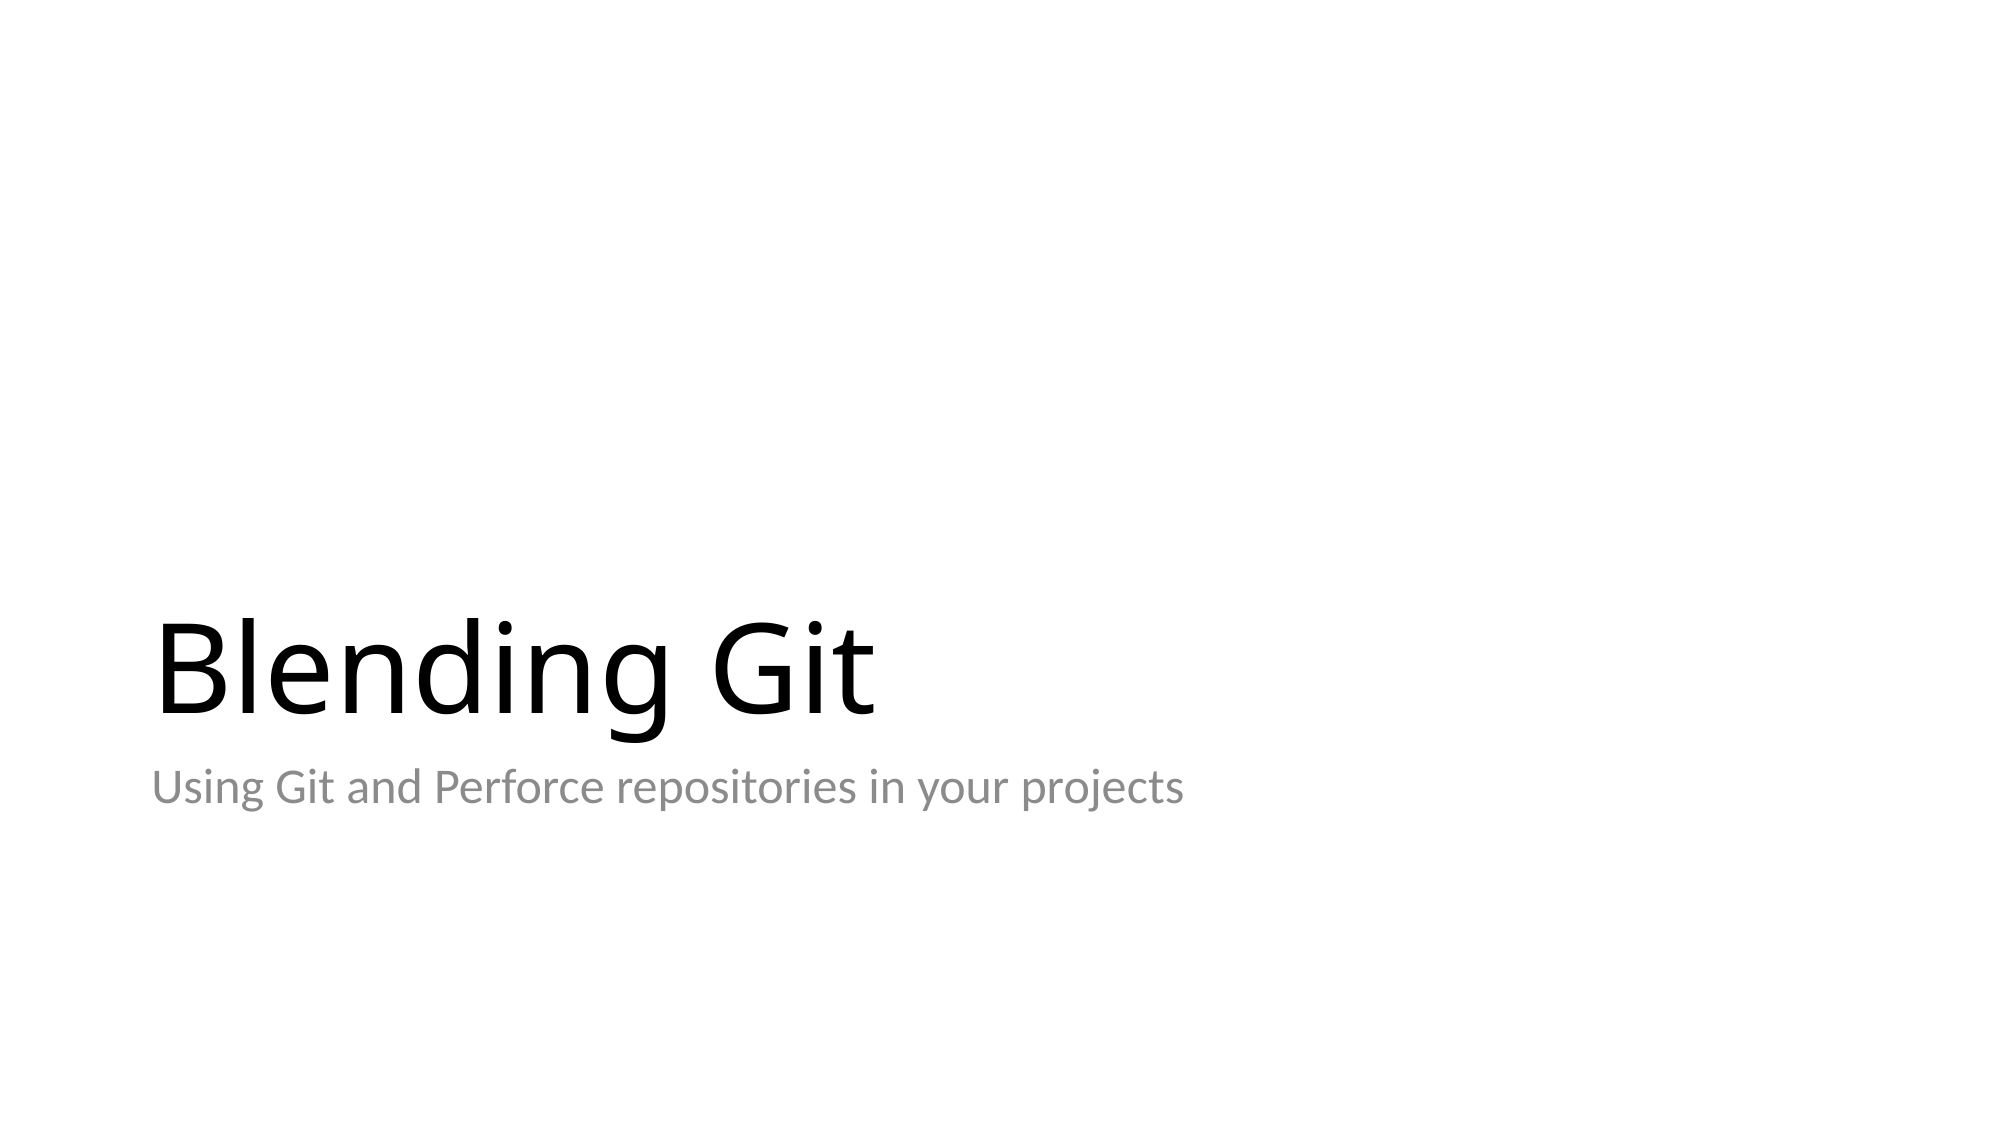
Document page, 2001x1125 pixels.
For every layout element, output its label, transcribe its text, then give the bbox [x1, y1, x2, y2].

list Using Git and Perforce repositories in your projects [136, 752, 1862, 999]
title Blending Git [136, 280, 1862, 749]
